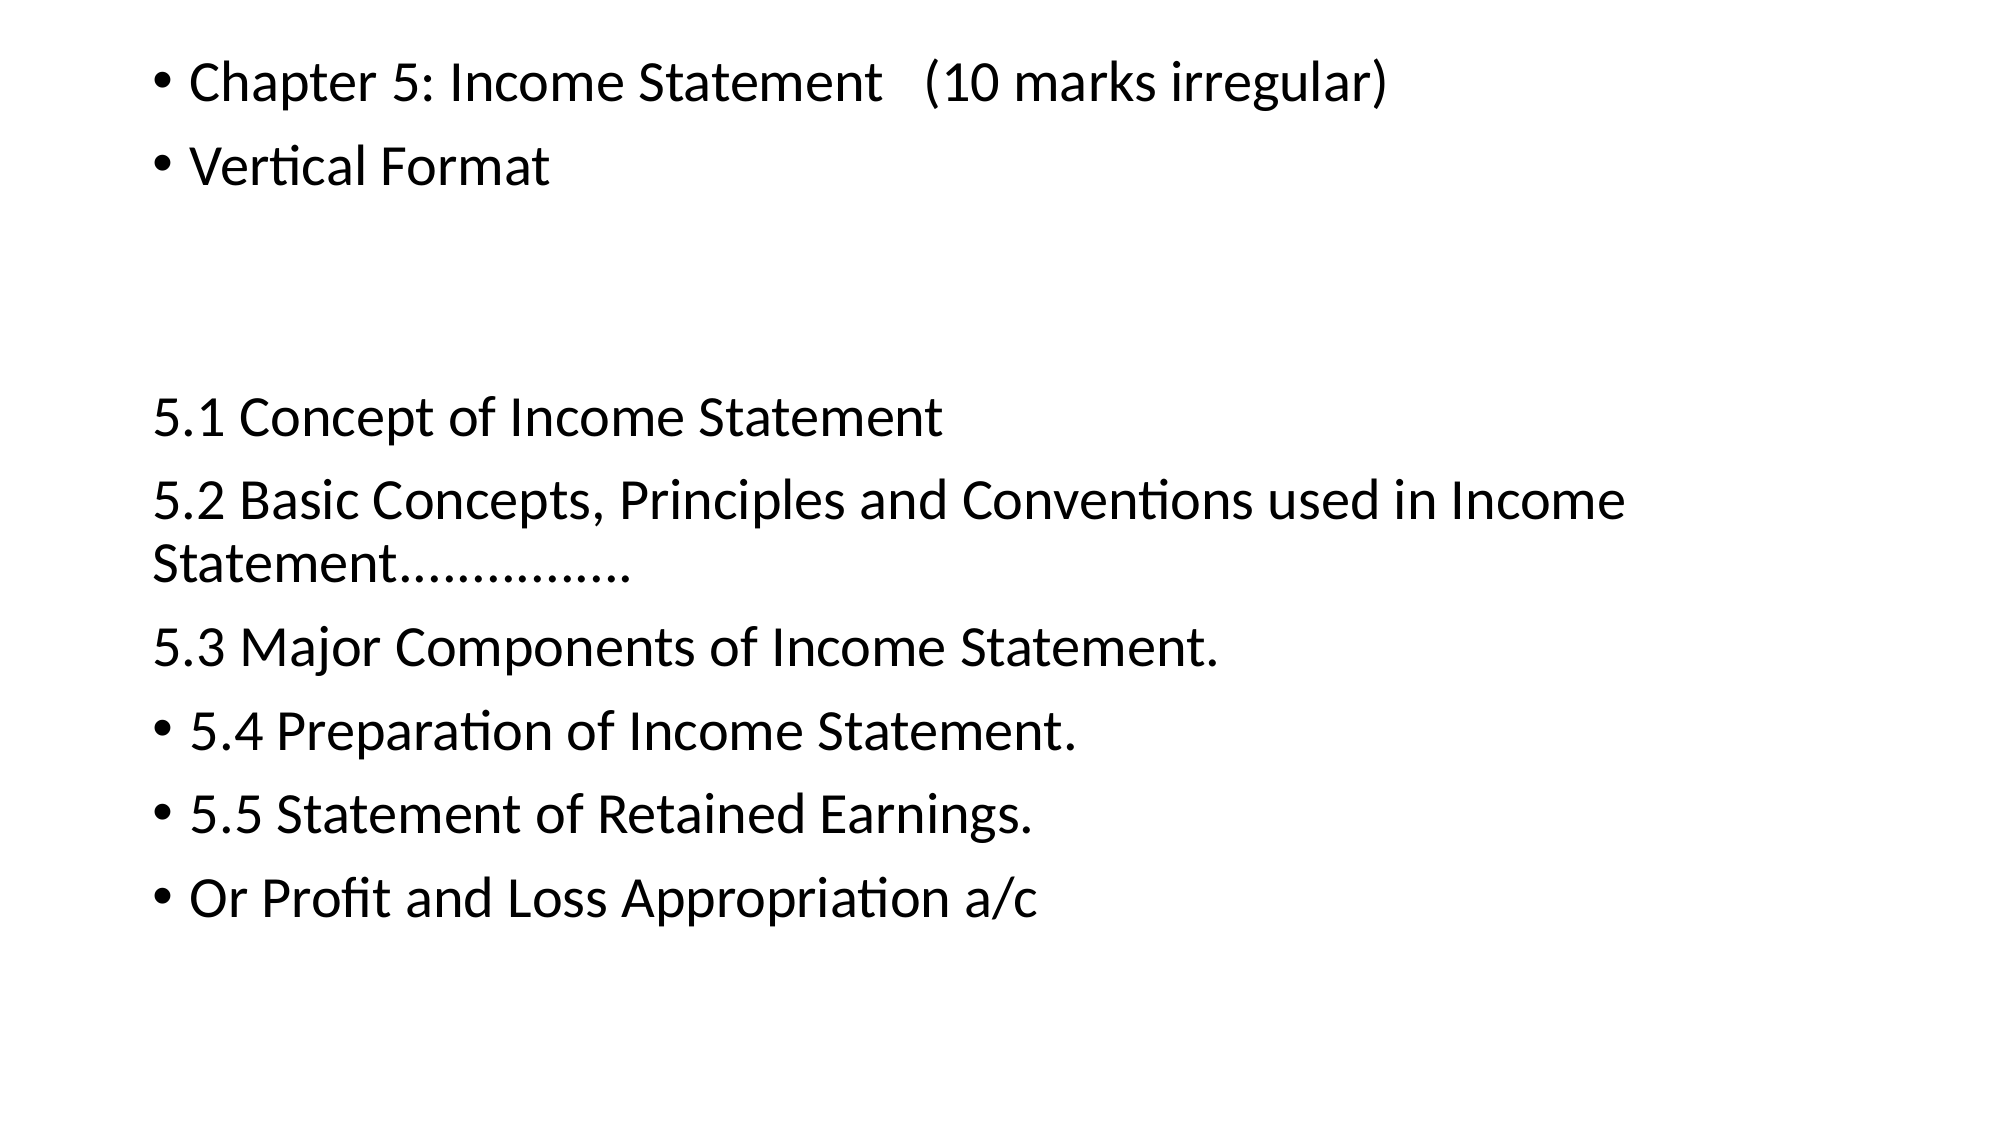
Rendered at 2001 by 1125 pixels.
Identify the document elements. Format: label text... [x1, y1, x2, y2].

list Chapter 5: Income Statement (10 marks irregular) Vertical Format 5.1 Concept of Income Statement 5.2 Basic Concepts, Principles and Conventions used in Income Statement................ 5.3 Major Components of Income Statement. 5.4 Preparation of Income Statement. 5.5 Statement of Retained Earnings. Or Profit and Loss Appropriation a/c [137, 43, 1863, 1014]
